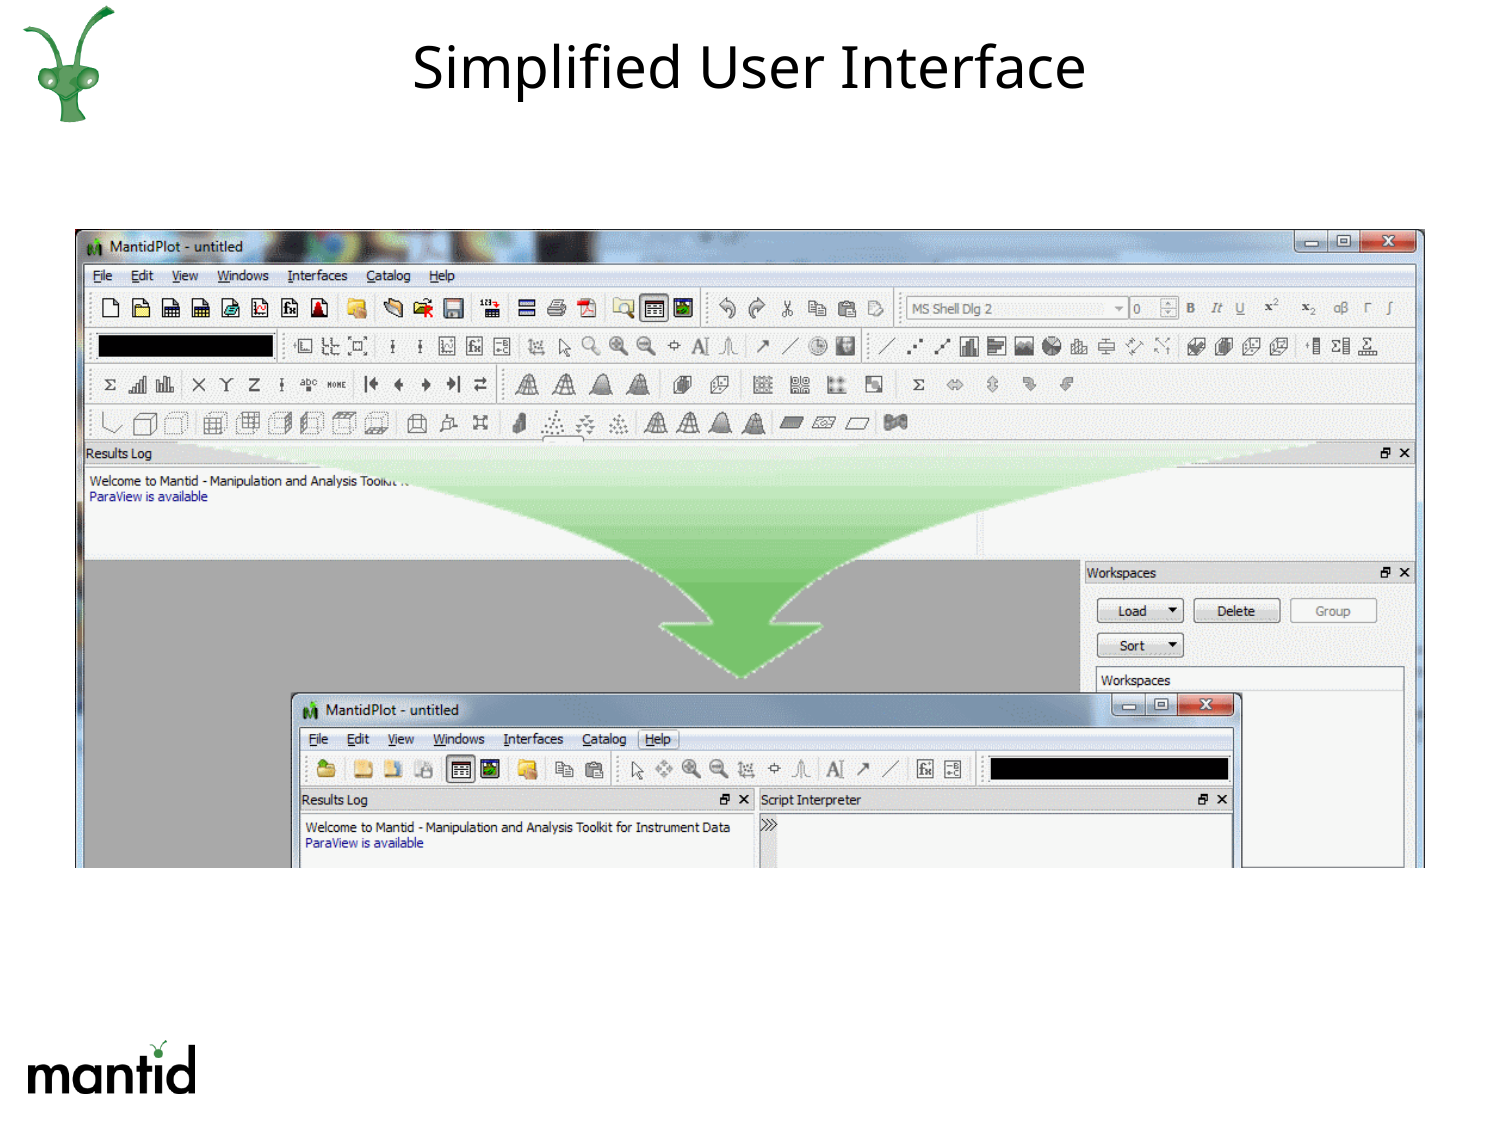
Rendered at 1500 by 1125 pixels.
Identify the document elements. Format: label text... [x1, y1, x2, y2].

picture [0, 0, 75, 127]
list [74, 228, 1426, 868]
title Simplified User Interface [75, 0, 1425, 160]
picture [28, 1040, 195, 1094]
